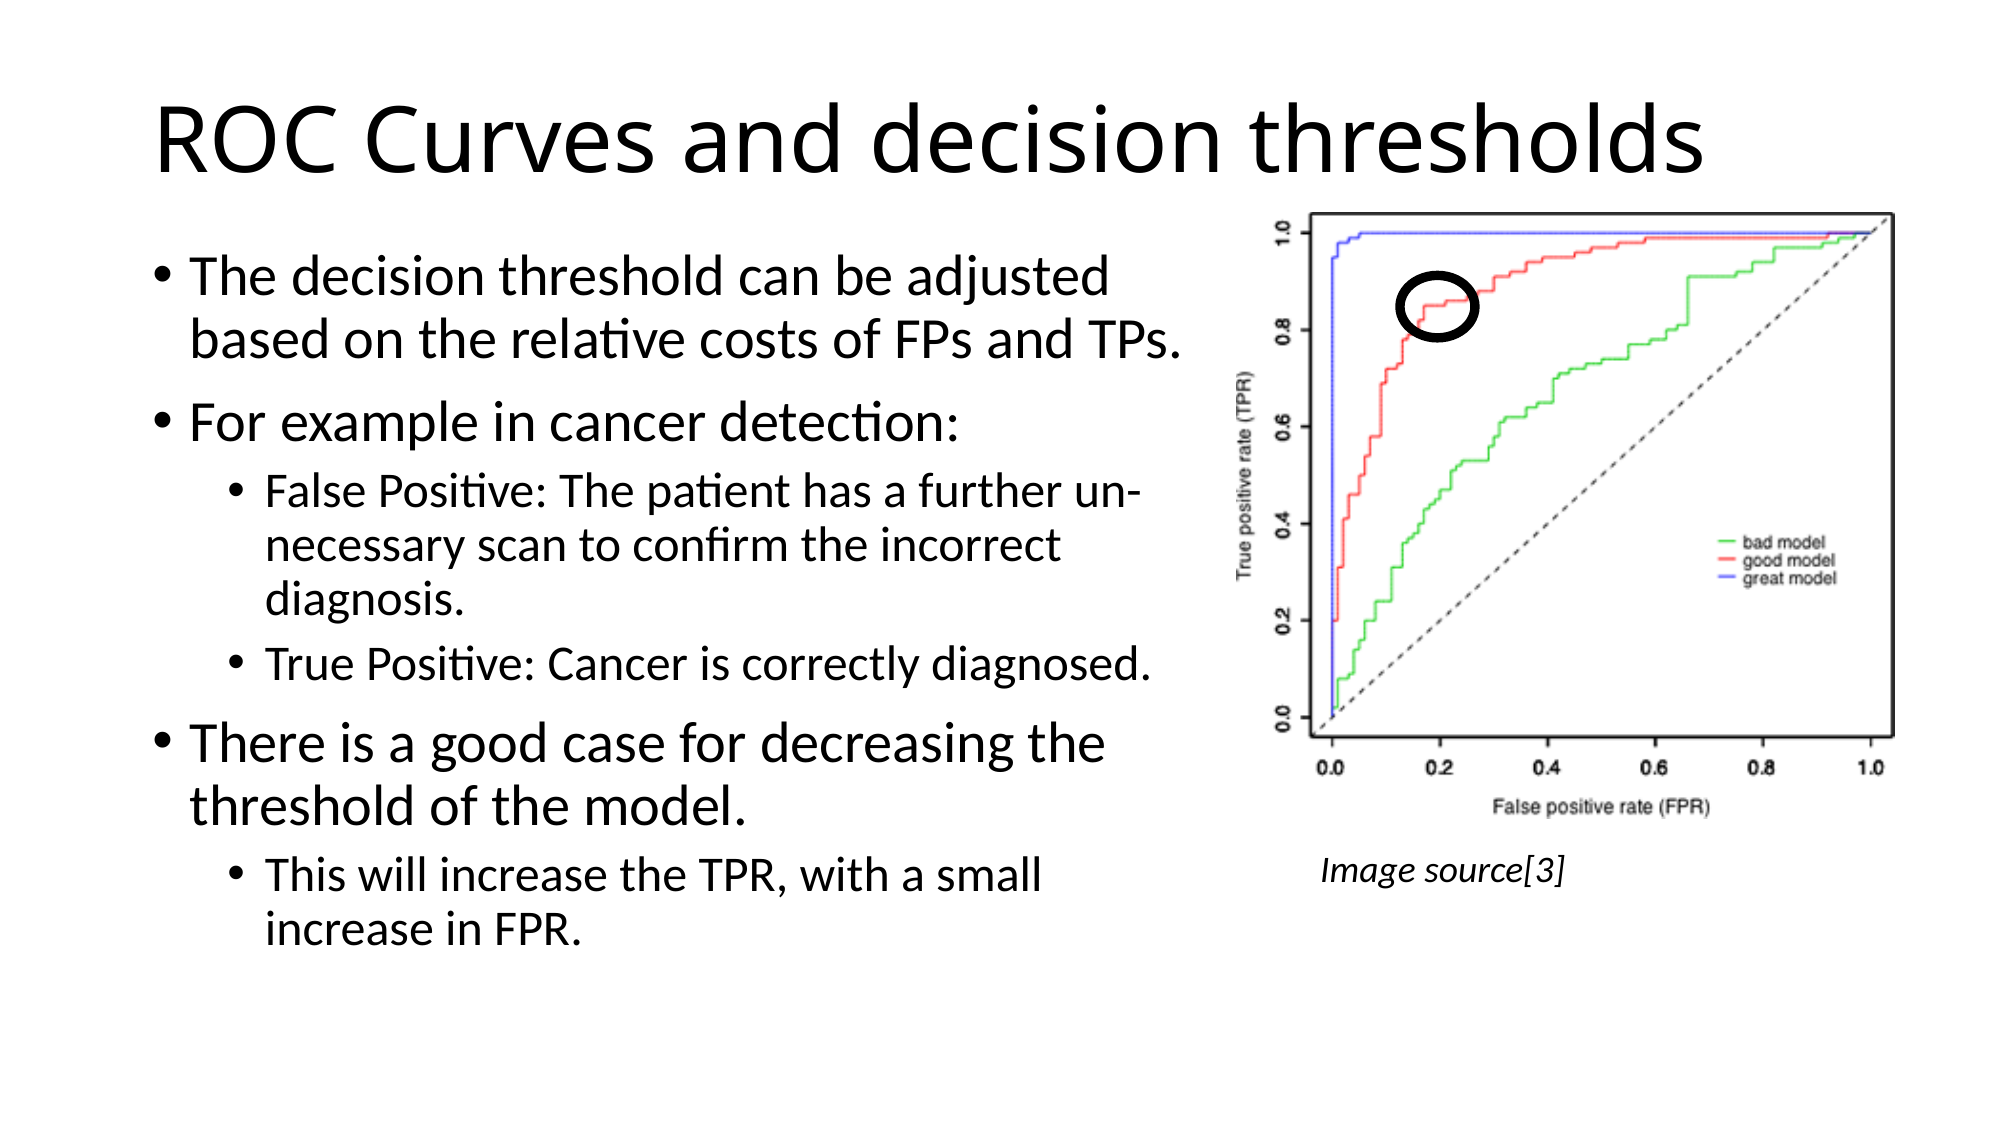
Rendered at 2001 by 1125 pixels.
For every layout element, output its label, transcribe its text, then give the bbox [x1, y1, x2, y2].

list The decision threshold can be adjusted based on the relative costs of FPs and TPs. For example in cancer detection: False Positive: The patient has a further un-necessary scan to confirm the incorrect diagnosis. True Positive: Cancer is correctly diagnosed. There is a good case for decreasing the threshold of the model. This will increase the TPR, with a small increase in FPR. [137, 237, 1238, 974]
picture [1236, 212, 1895, 819]
title ROC Curves and decision thresholds [137, 59, 1863, 225]
text_box Image source[3] [1305, 837, 1895, 898]
